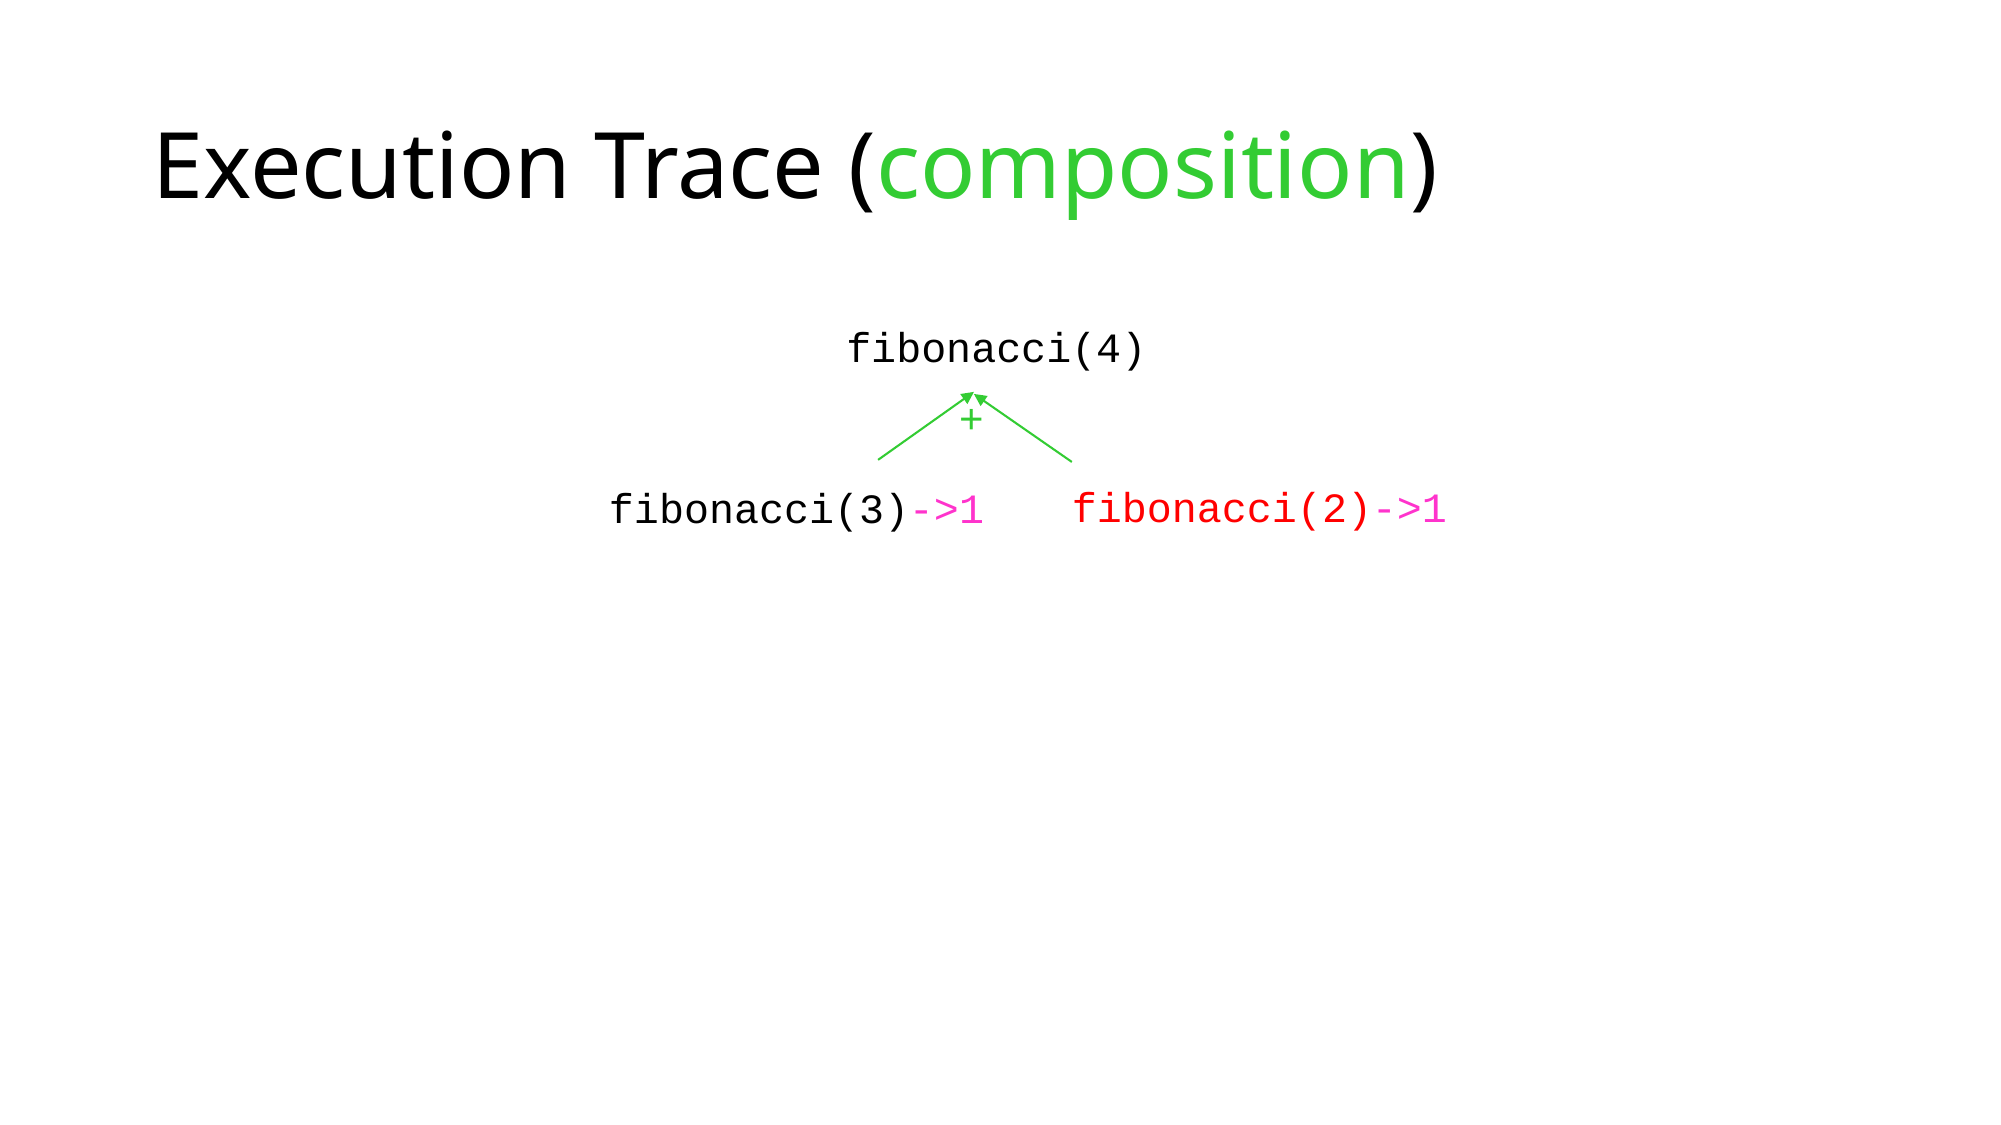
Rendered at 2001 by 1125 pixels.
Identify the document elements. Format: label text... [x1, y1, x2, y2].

title Execution Trace (composition) [137, 59, 1863, 278]
text_box fibonacci(3)->1 [594, 474, 999, 540]
text_box fibonacci(4) [831, 313, 1162, 379]
text_box + [944, 384, 999, 450]
text_box fibonacci(2)->1 [1057, 473, 1462, 539]
